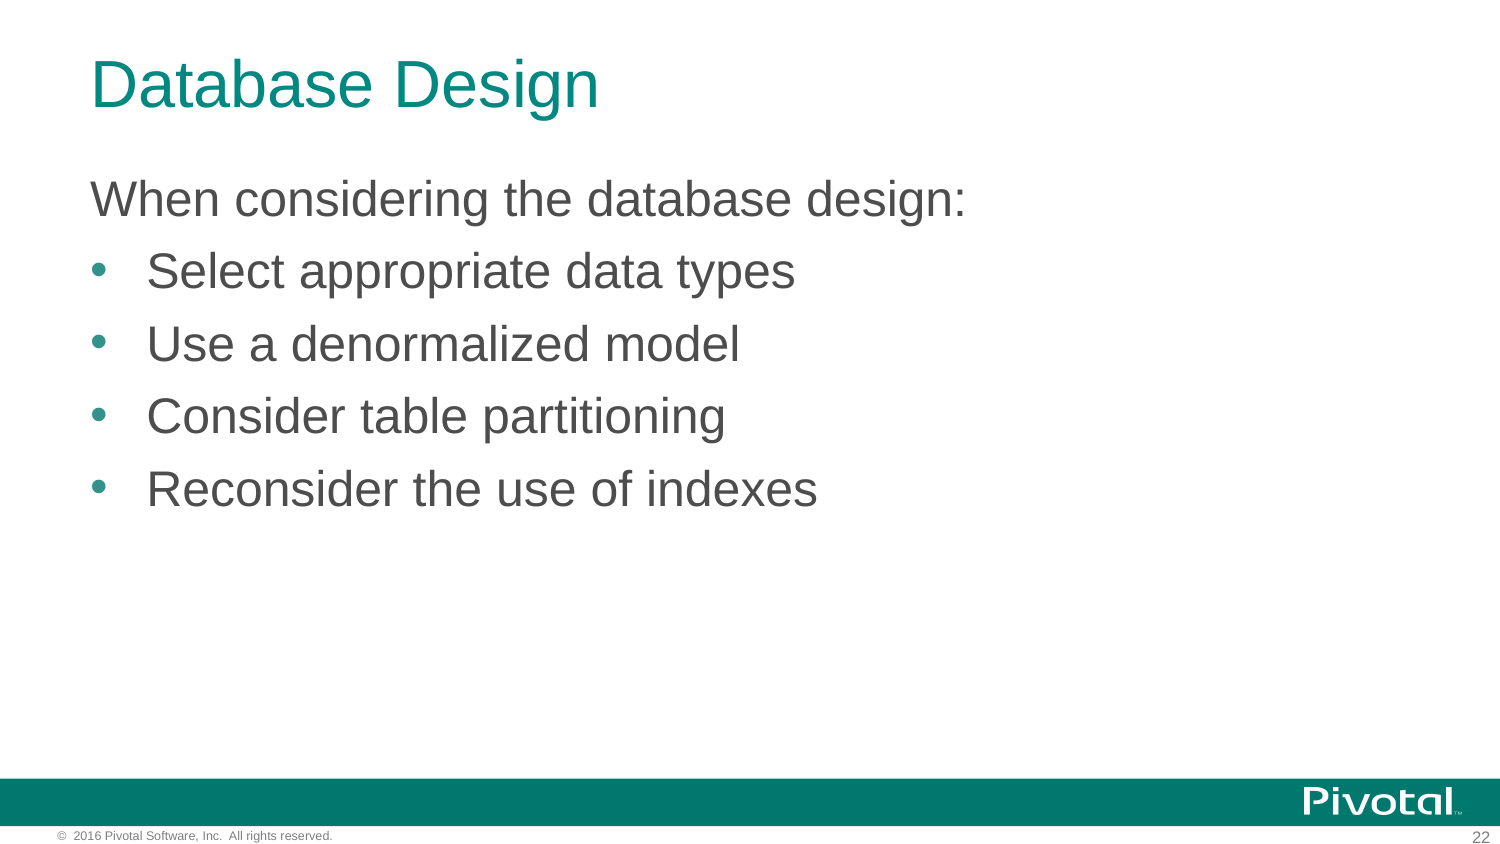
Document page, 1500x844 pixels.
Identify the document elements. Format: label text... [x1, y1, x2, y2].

picture [1304, 787, 1462, 815]
title Database Design [75, 33, 1425, 158]
list When considering the database design: Select appropriate data types Use a denormalized model Consider table partitioning Reconsider the use of indexes [75, 158, 1425, 716]
